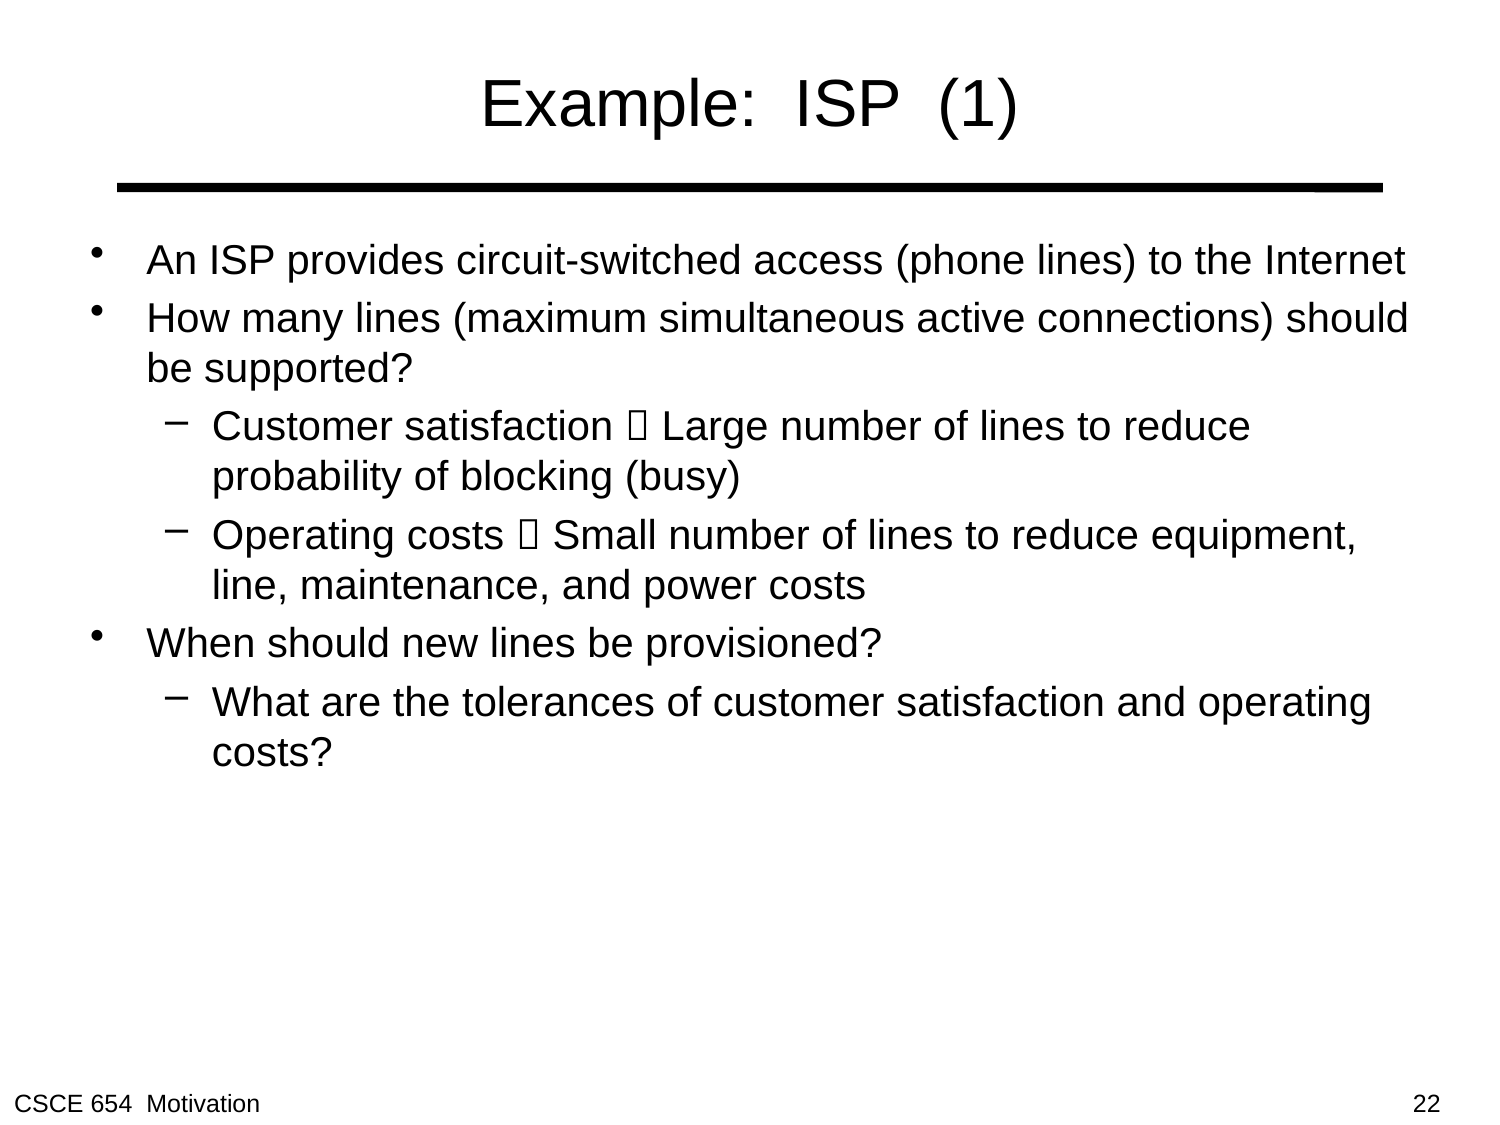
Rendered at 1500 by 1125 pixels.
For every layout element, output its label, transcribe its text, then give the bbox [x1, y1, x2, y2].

title Example: ISP (1) [75, 24, 1425, 175]
list An ISP provides circuit-switched access (phone lines) to the Internet How many lines (maximum simultaneous active connections) should be supported? Customer satisfaction  Large number of lines to reduce probability of blocking (busy) Operating costs  Small number of lines to reduce equipment, line, maintenance, and power costs When should new lines be provisioned? What are the tolerances of customer satisfaction and operating costs? [75, 224, 1425, 1005]
